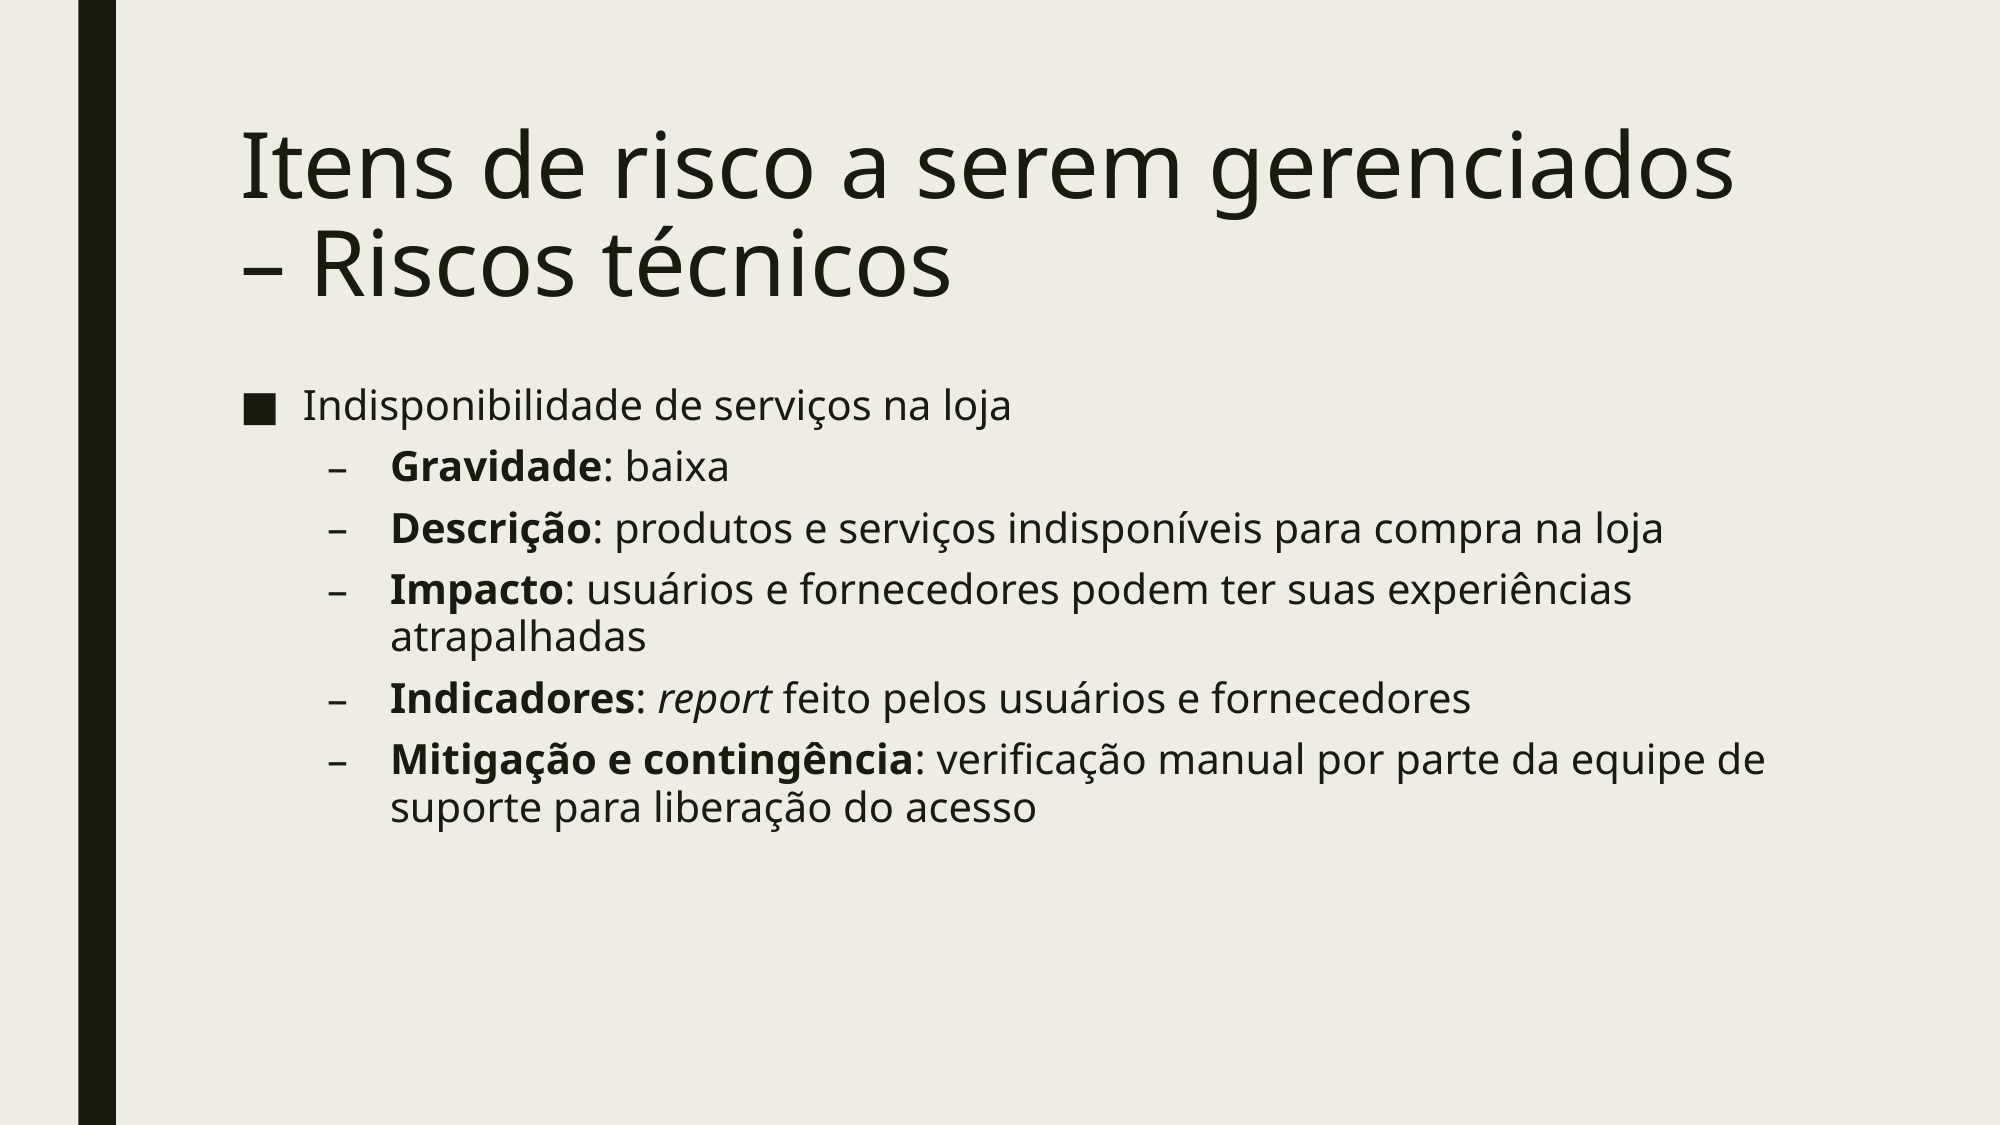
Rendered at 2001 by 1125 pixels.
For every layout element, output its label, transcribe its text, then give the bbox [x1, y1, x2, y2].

title Itens de risco a serem gerenciados – Riscos técnicos [225, 112, 1800, 357]
list Indisponibilidade de serviços na loja Gravidade: baixa Descrição: produtos e serviços indisponíveis para compra na loja Impacto: usuários e fornecedores podem ter suas experiências atrapalhadas Indicadores: report feito pelos usuários e fornecedores Mitigação e contingência: verificação manual por parte da equipe de suporte para liberação do acesso [225, 375, 1800, 963]
